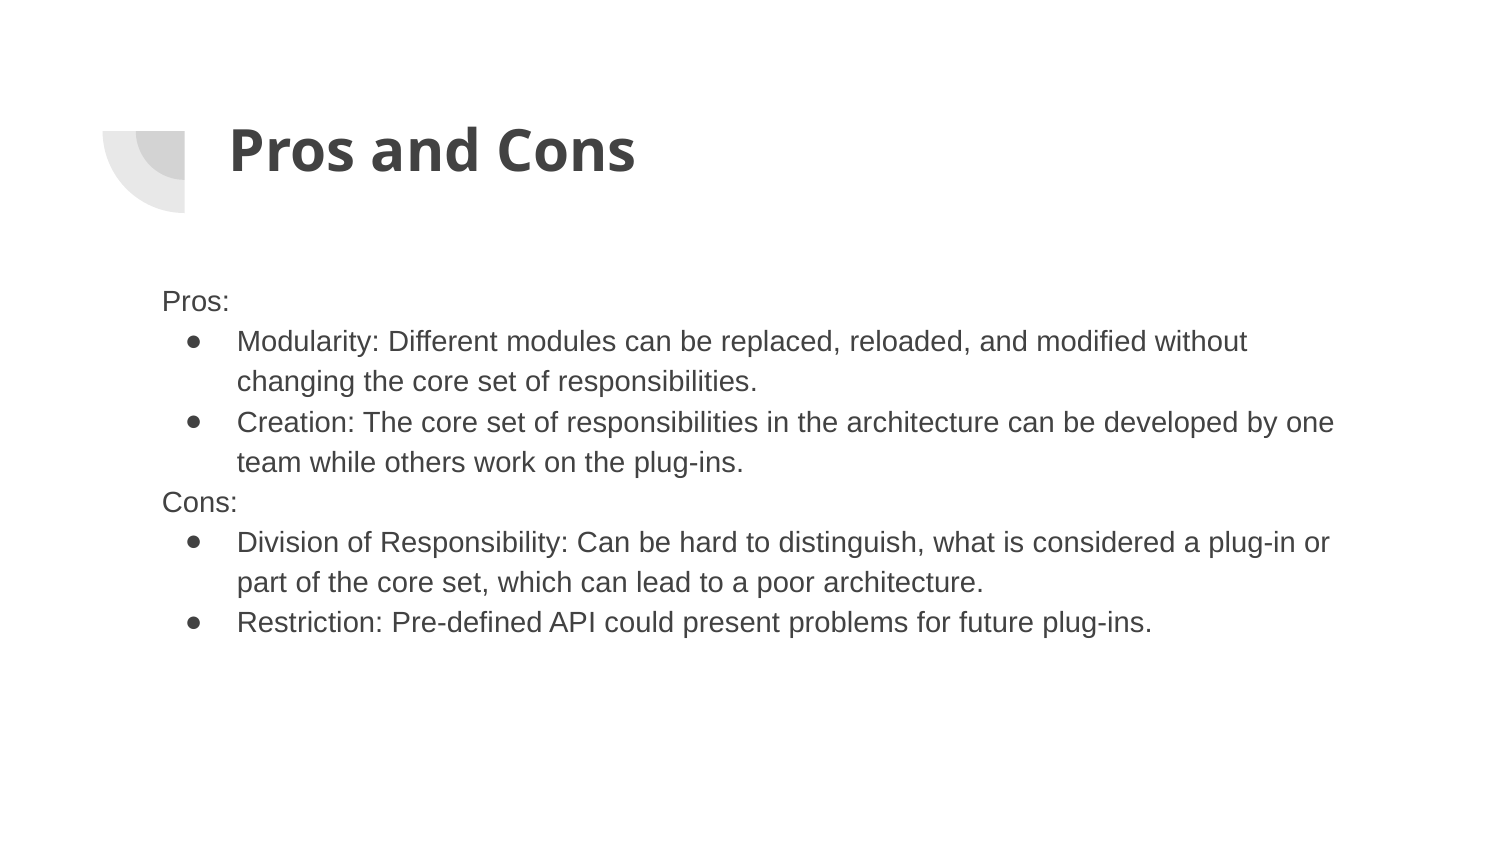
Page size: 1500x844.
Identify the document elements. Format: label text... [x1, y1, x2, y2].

list Pros: Modularity: Different modules can be replaced, reloaded, and modified without changing the core set of responsibilities. Creation: The core set of responsibilities in the architecture can be developed by one team while others work on the plug-ins. Cons: Division of Responsibility: Can be hard to distinguish, what is considered a plug-in or part of the core set, which can lead to a poor architecture. Restriction: Pre-defined API could present problems for future plug-ins. [146, 262, 1354, 743]
title Pros and Cons [213, 98, 1368, 263]
